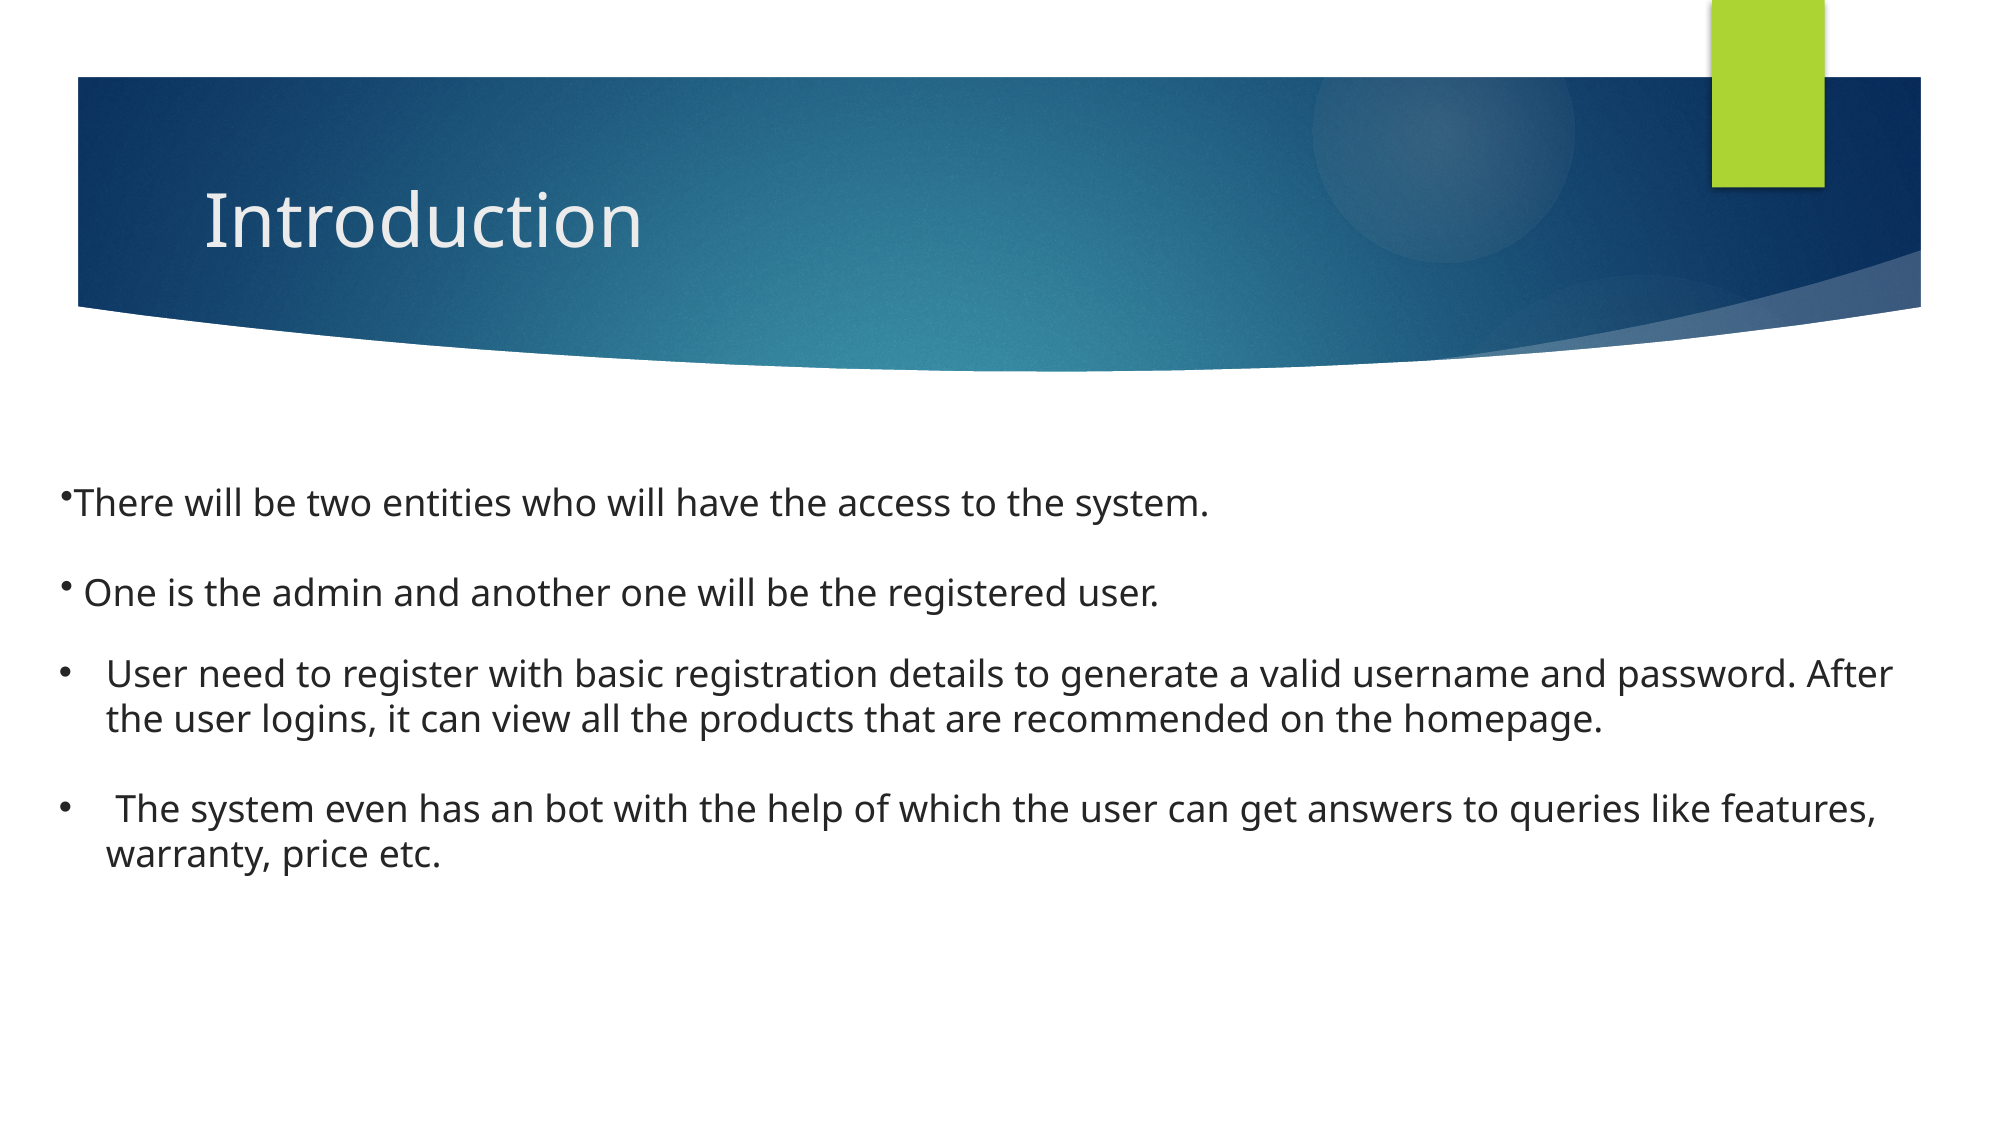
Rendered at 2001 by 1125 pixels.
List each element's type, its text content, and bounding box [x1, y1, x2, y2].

title Introduction [189, 159, 1627, 276]
text_box There will be two entities who will have the access to the system. One is the admin and another one will be the registered user. [45, 336, 1985, 621]
text_box User need to register with basic registration details to generate a valid username and password. After the user logins, it can view all the products that are recommended on the homepage. The system even has an bot with the help of which the user can get answers to queries like features, warranty, price etc. [44, 642, 1922, 972]
